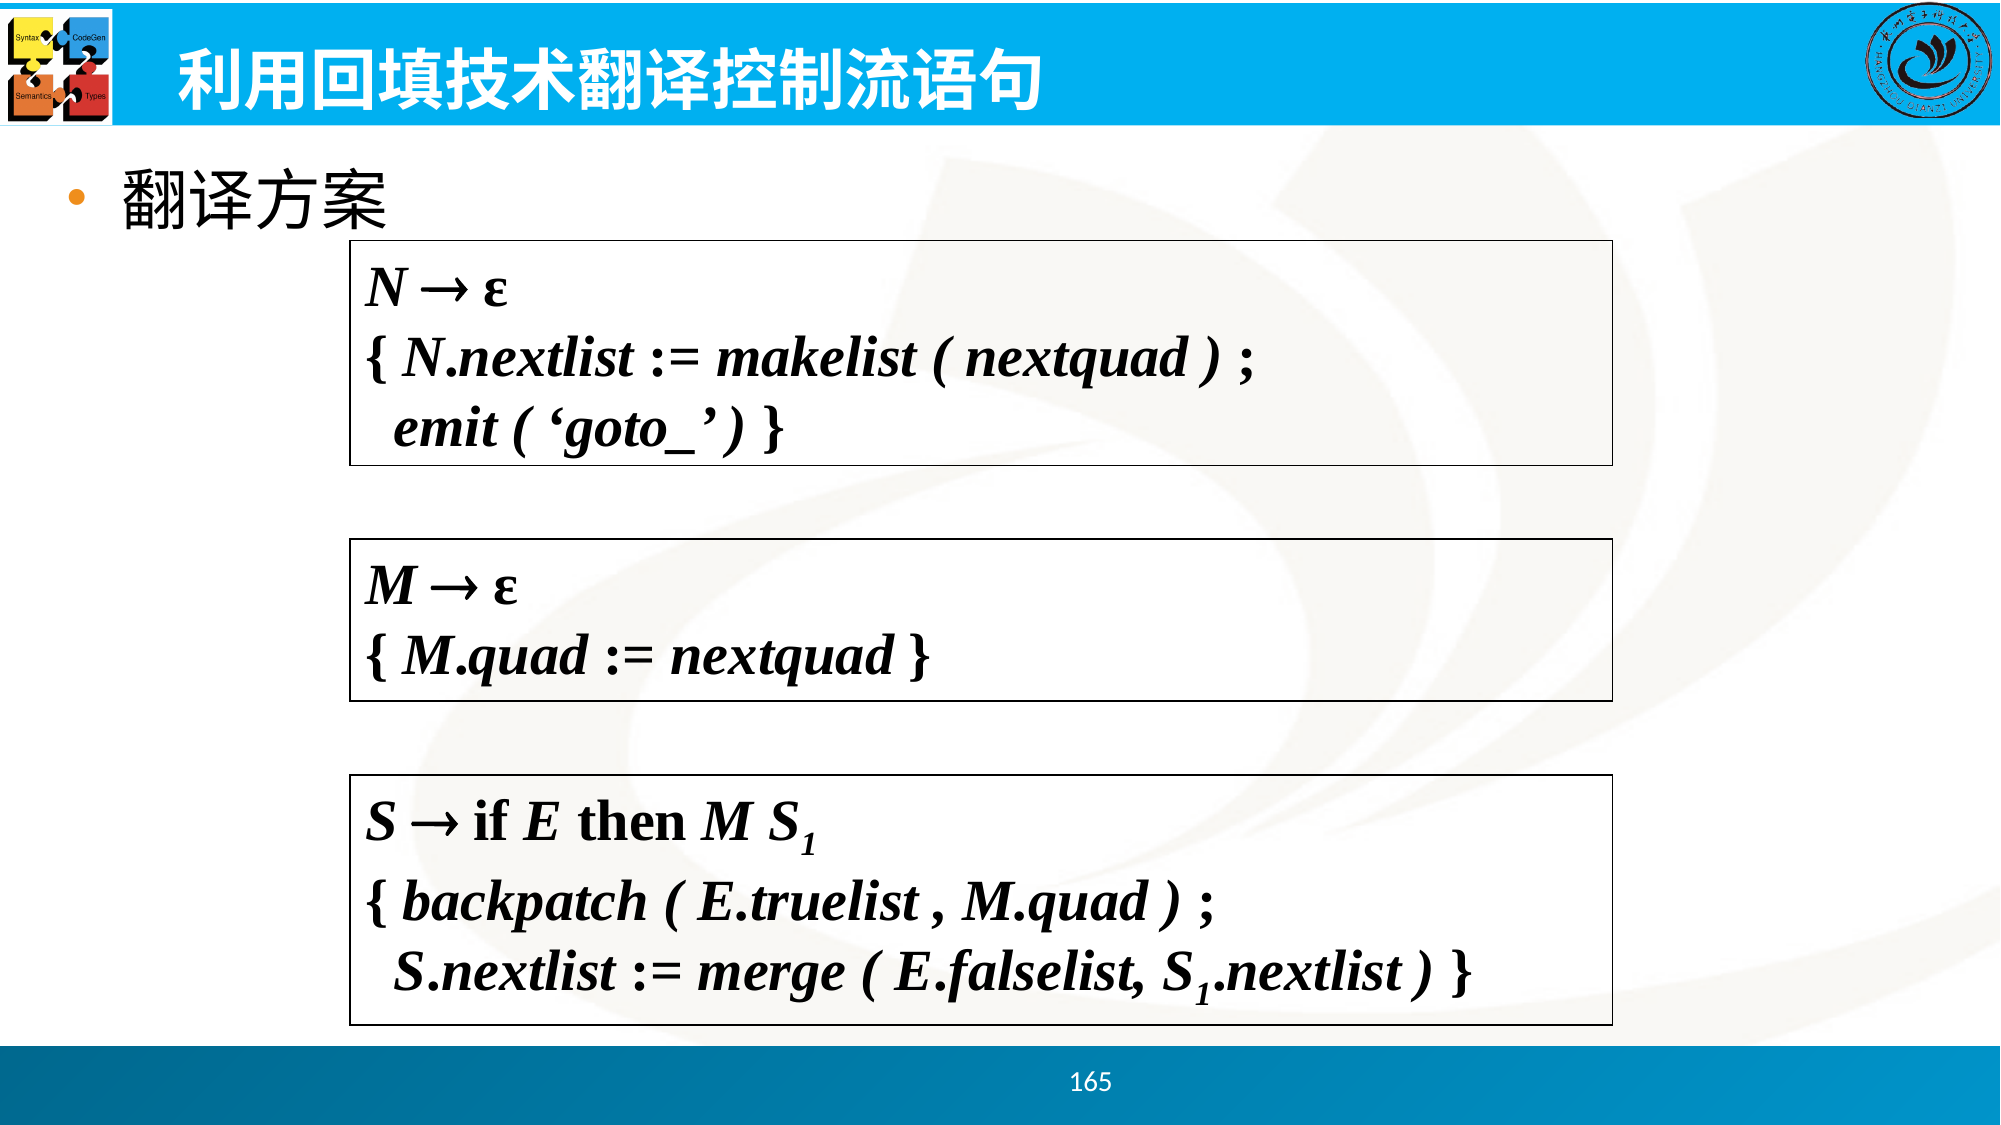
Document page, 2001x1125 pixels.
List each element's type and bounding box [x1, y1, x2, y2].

slide_number [873, 1042, 1308, 1118]
list [50, 149, 1700, 250]
text_box [350, 538, 1613, 702]
title [162, 6, 1934, 126]
text_box [350, 240, 1613, 466]
text_box [350, 774, 1613, 1025]
